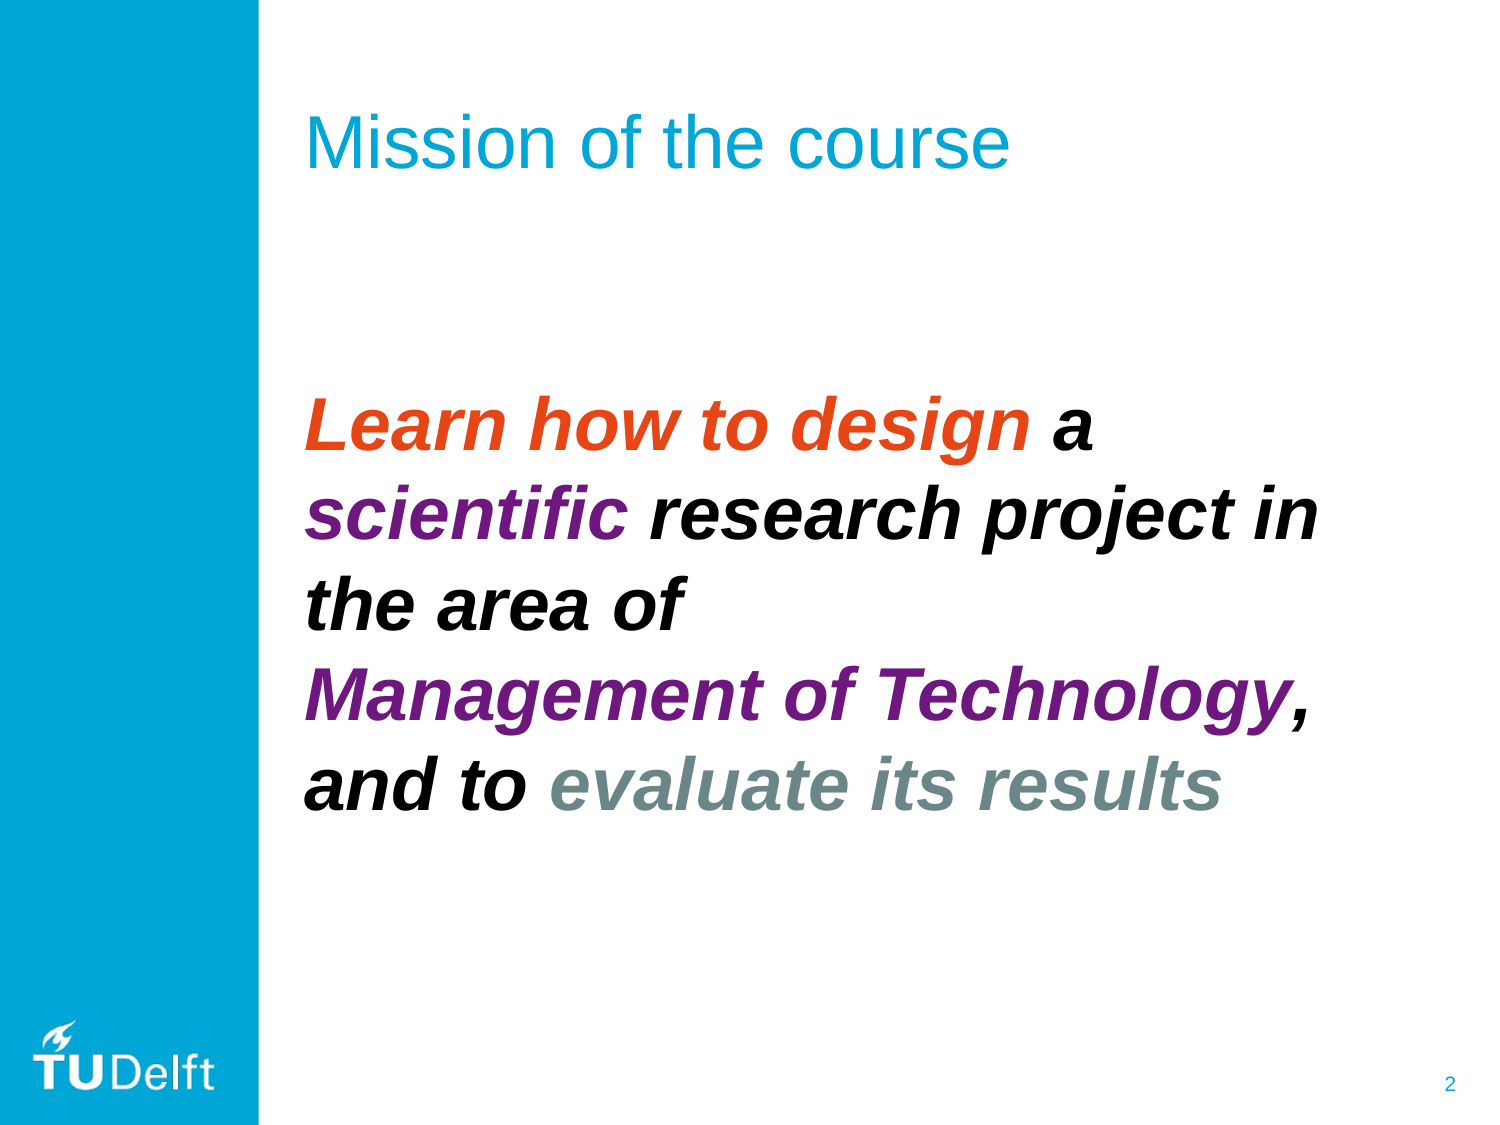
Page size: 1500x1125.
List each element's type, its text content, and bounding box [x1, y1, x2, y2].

list Learn how to design a scientific research project in the area of Management of Technology, and to evaluate its results [289, 262, 1454, 1025]
title Mission of the course [289, 45, 1069, 233]
